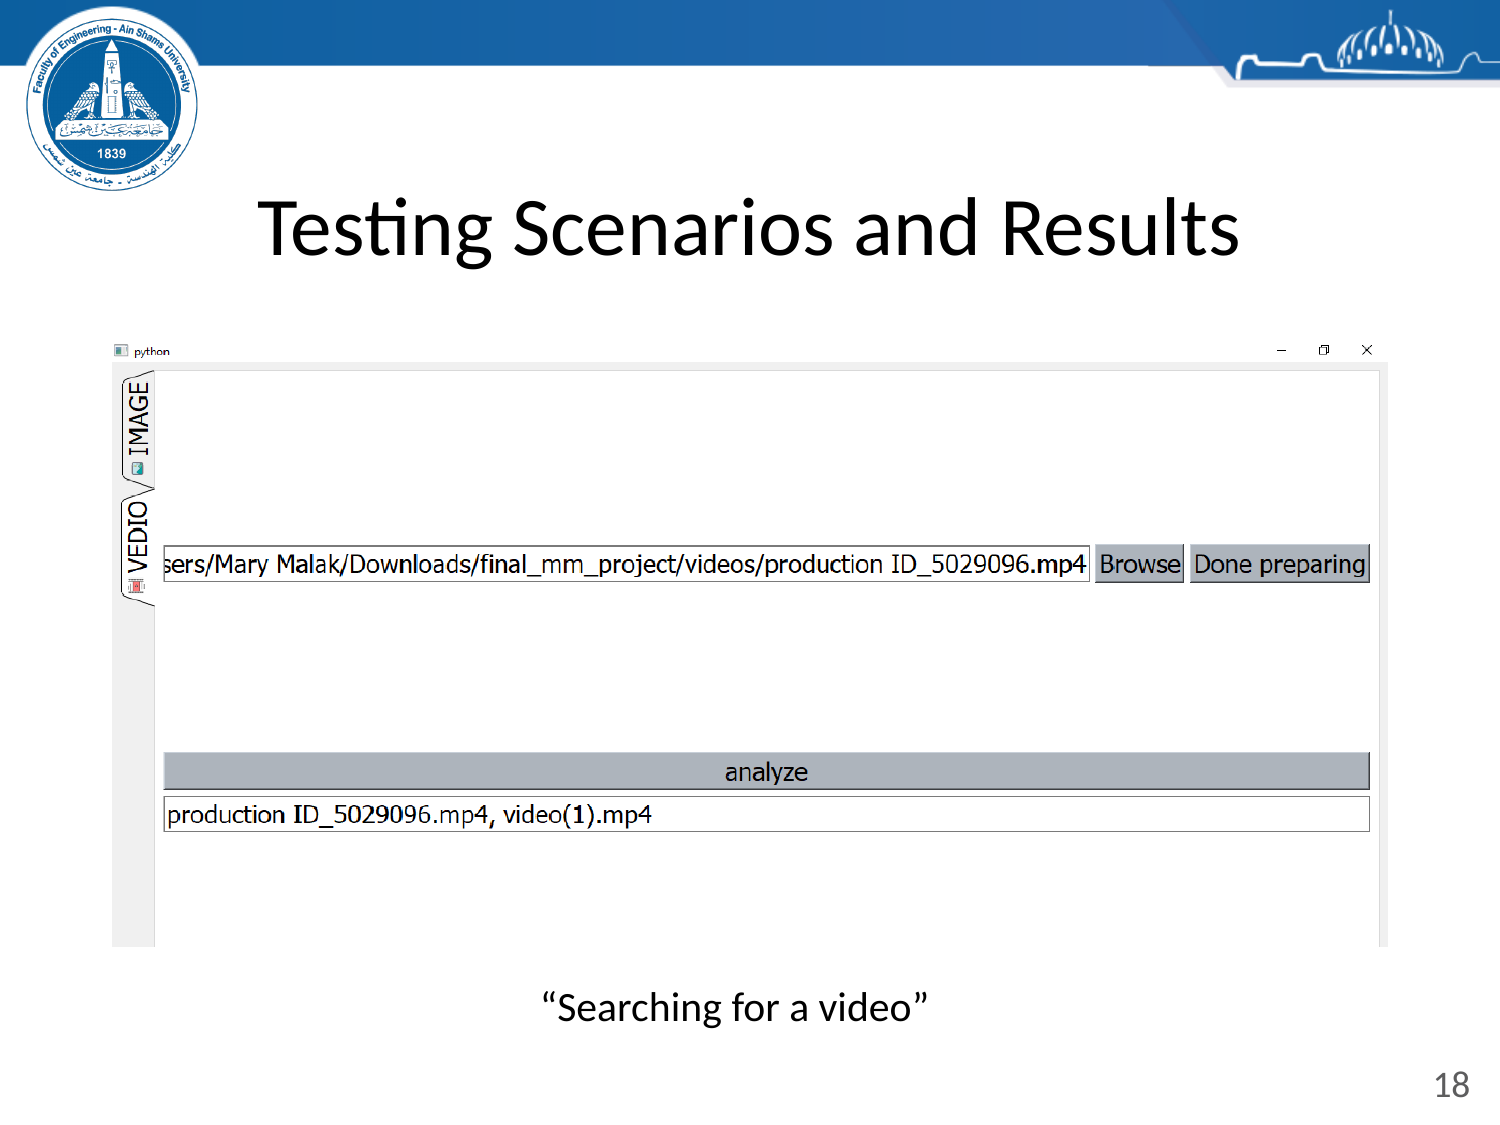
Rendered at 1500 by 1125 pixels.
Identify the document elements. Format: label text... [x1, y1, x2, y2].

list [112, 340, 1388, 947]
picture [0, 0, 1500, 1125]
text_box “Searching for a video” [101, 944, 1369, 1065]
title Testing Scenarios and Results [116, 162, 1384, 283]
